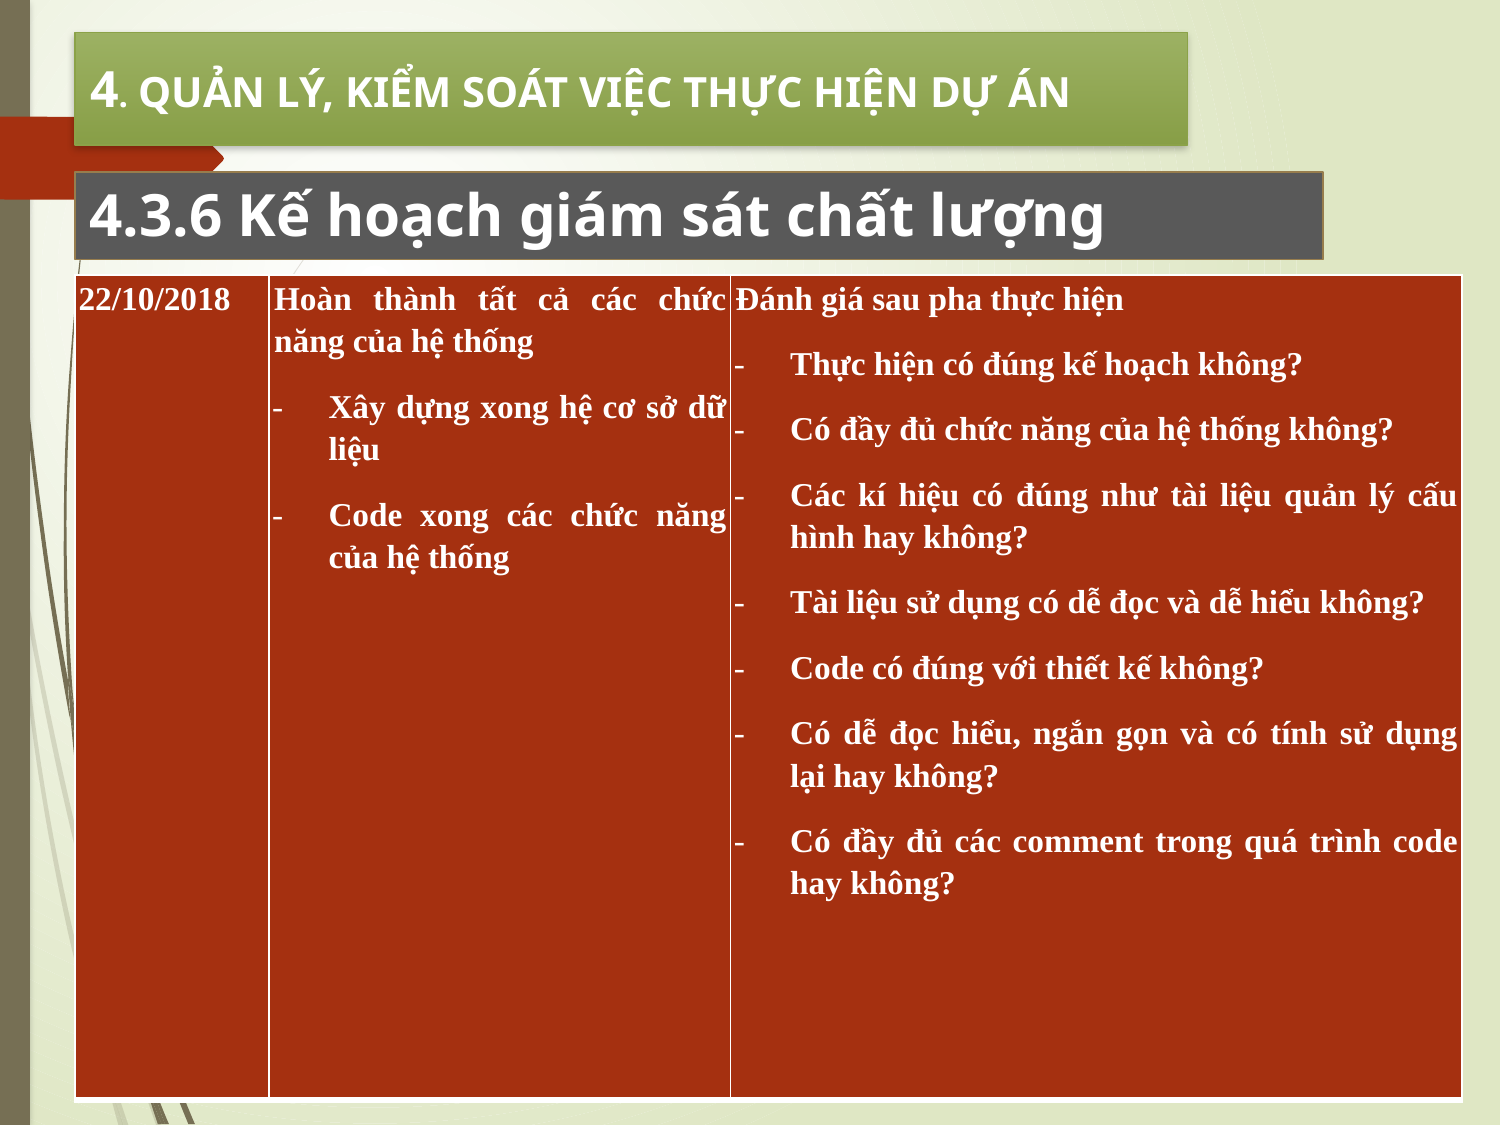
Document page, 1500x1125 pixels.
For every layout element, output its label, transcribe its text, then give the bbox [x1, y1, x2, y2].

text_box 4. QUẢN LÝ, KIỂM SOÁT VIỆC THỰC HIỆN DỰ ÁN [74, 32, 1188, 146]
table_header Đánh giá sau pha thực hiện Thực hiện có đúng kế hoạch không? Có đầy đủ chức năng của hệ thống không? Các kí hiệu có đúng như tài liệu quản lý cấu hình hay không? Tài liệu sử dụng có dễ đọc và dễ hiểu không? Code có đúng với thiết kế không? Có dễ đọc hiểu, ngắn gọn và có tính sử dụng lại hay không? Có đầy đủ các comment trong quá trình code hay không? [731, 276, 1461, 1097]
table_header 22/10/2018 [76, 276, 268, 1097]
table_header Hoàn thành tất cả các chức năng của hệ thống Xây dựng xong hệ cơ sở dữ liệu Code xong các chức năng của hệ thống [270, 276, 730, 1097]
text_box 4.3.6 Kế hoạch giám sát chất lượng [74, 171, 1324, 260]
